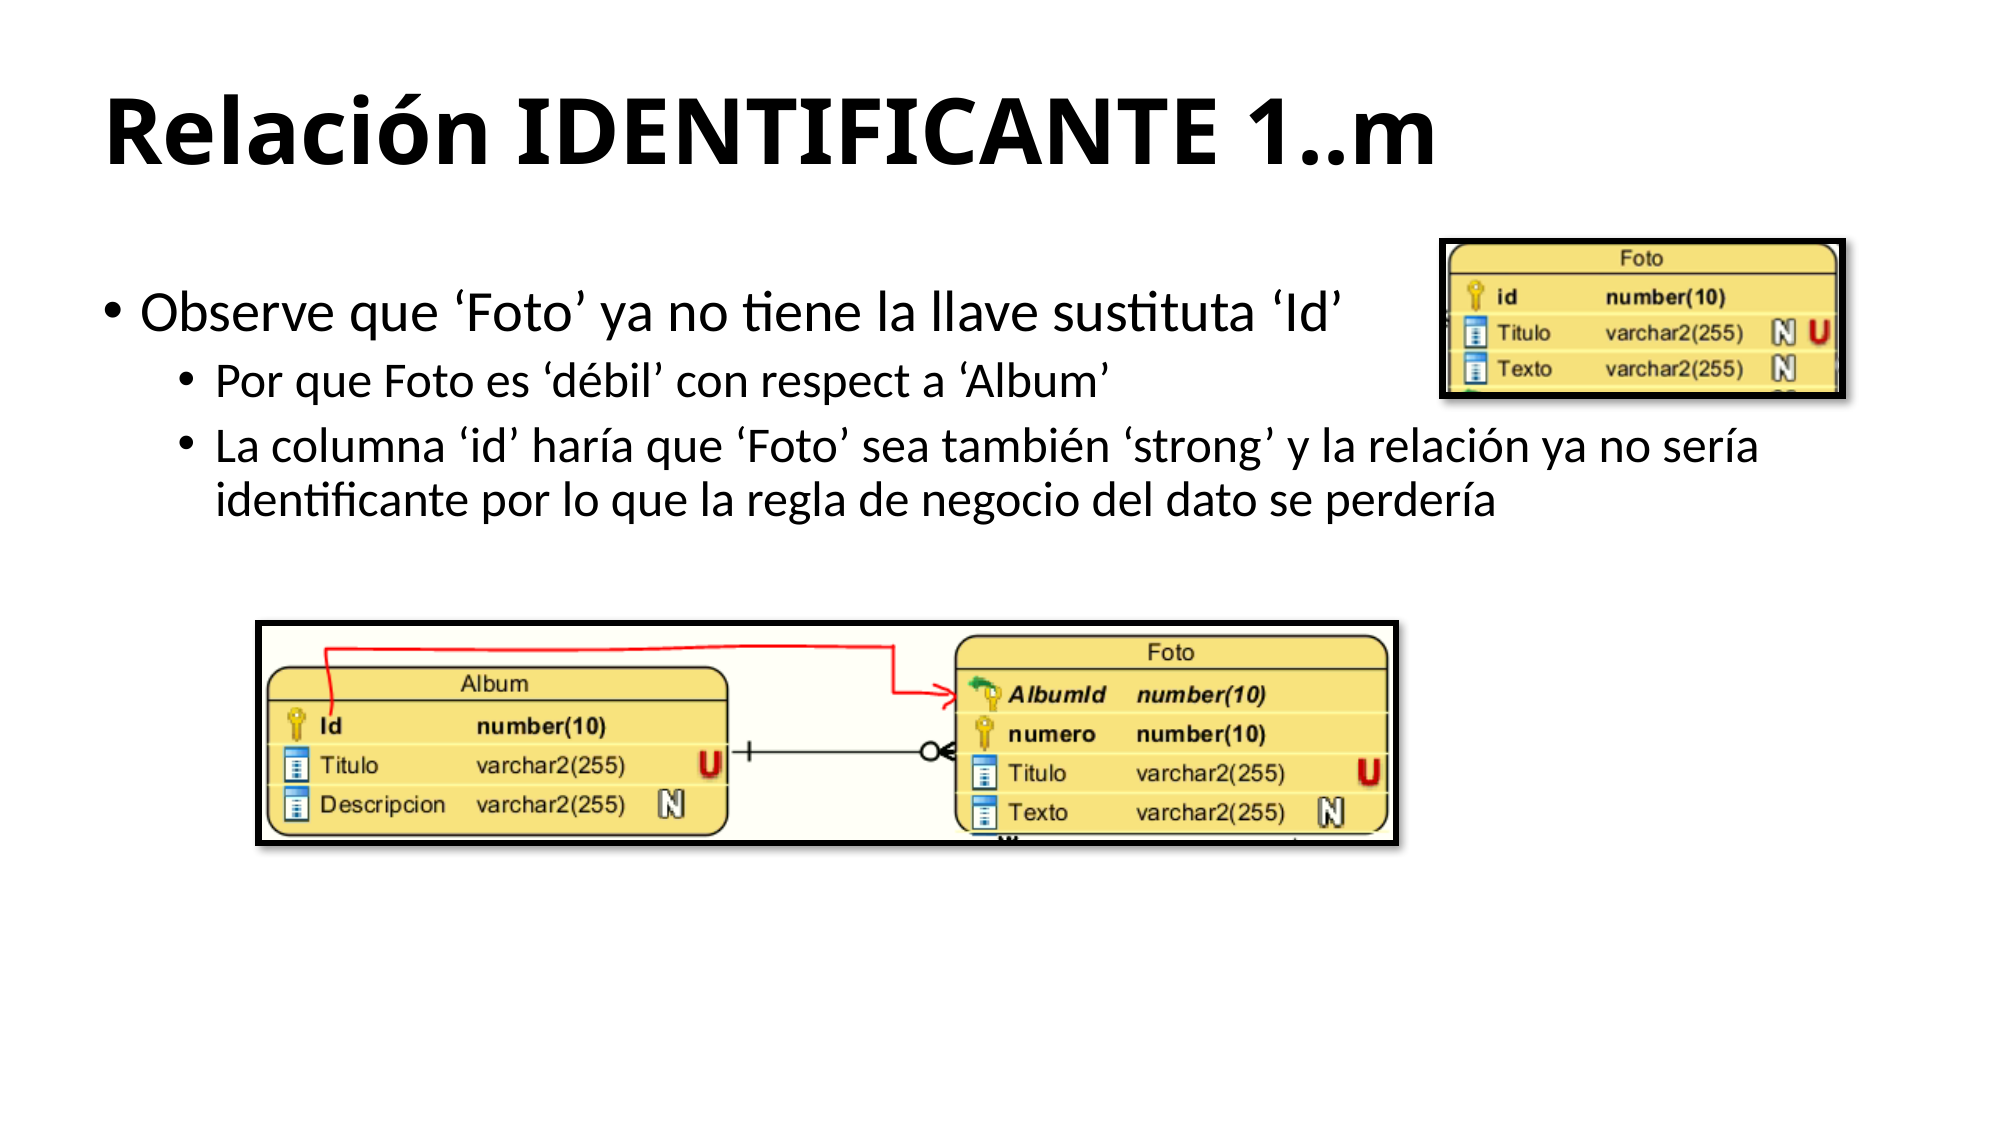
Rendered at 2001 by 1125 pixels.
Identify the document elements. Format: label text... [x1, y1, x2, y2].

list Observe que ‘Foto’ ya no tiene la llave sustituta ‘Id’ Por que Foto es ‘débil’ con respect a ‘Album’ La columna ‘id’ haría que ‘Foto’ sea también ‘strong’ y la relación ya no sería identificante por lo que la regla de negocio del dato se perdería [87, 273, 1940, 988]
picture [261, 626, 1393, 841]
title Relación IDENTIFICANTE 1..m [87, 26, 1813, 244]
picture [1445, 243, 1840, 393]
